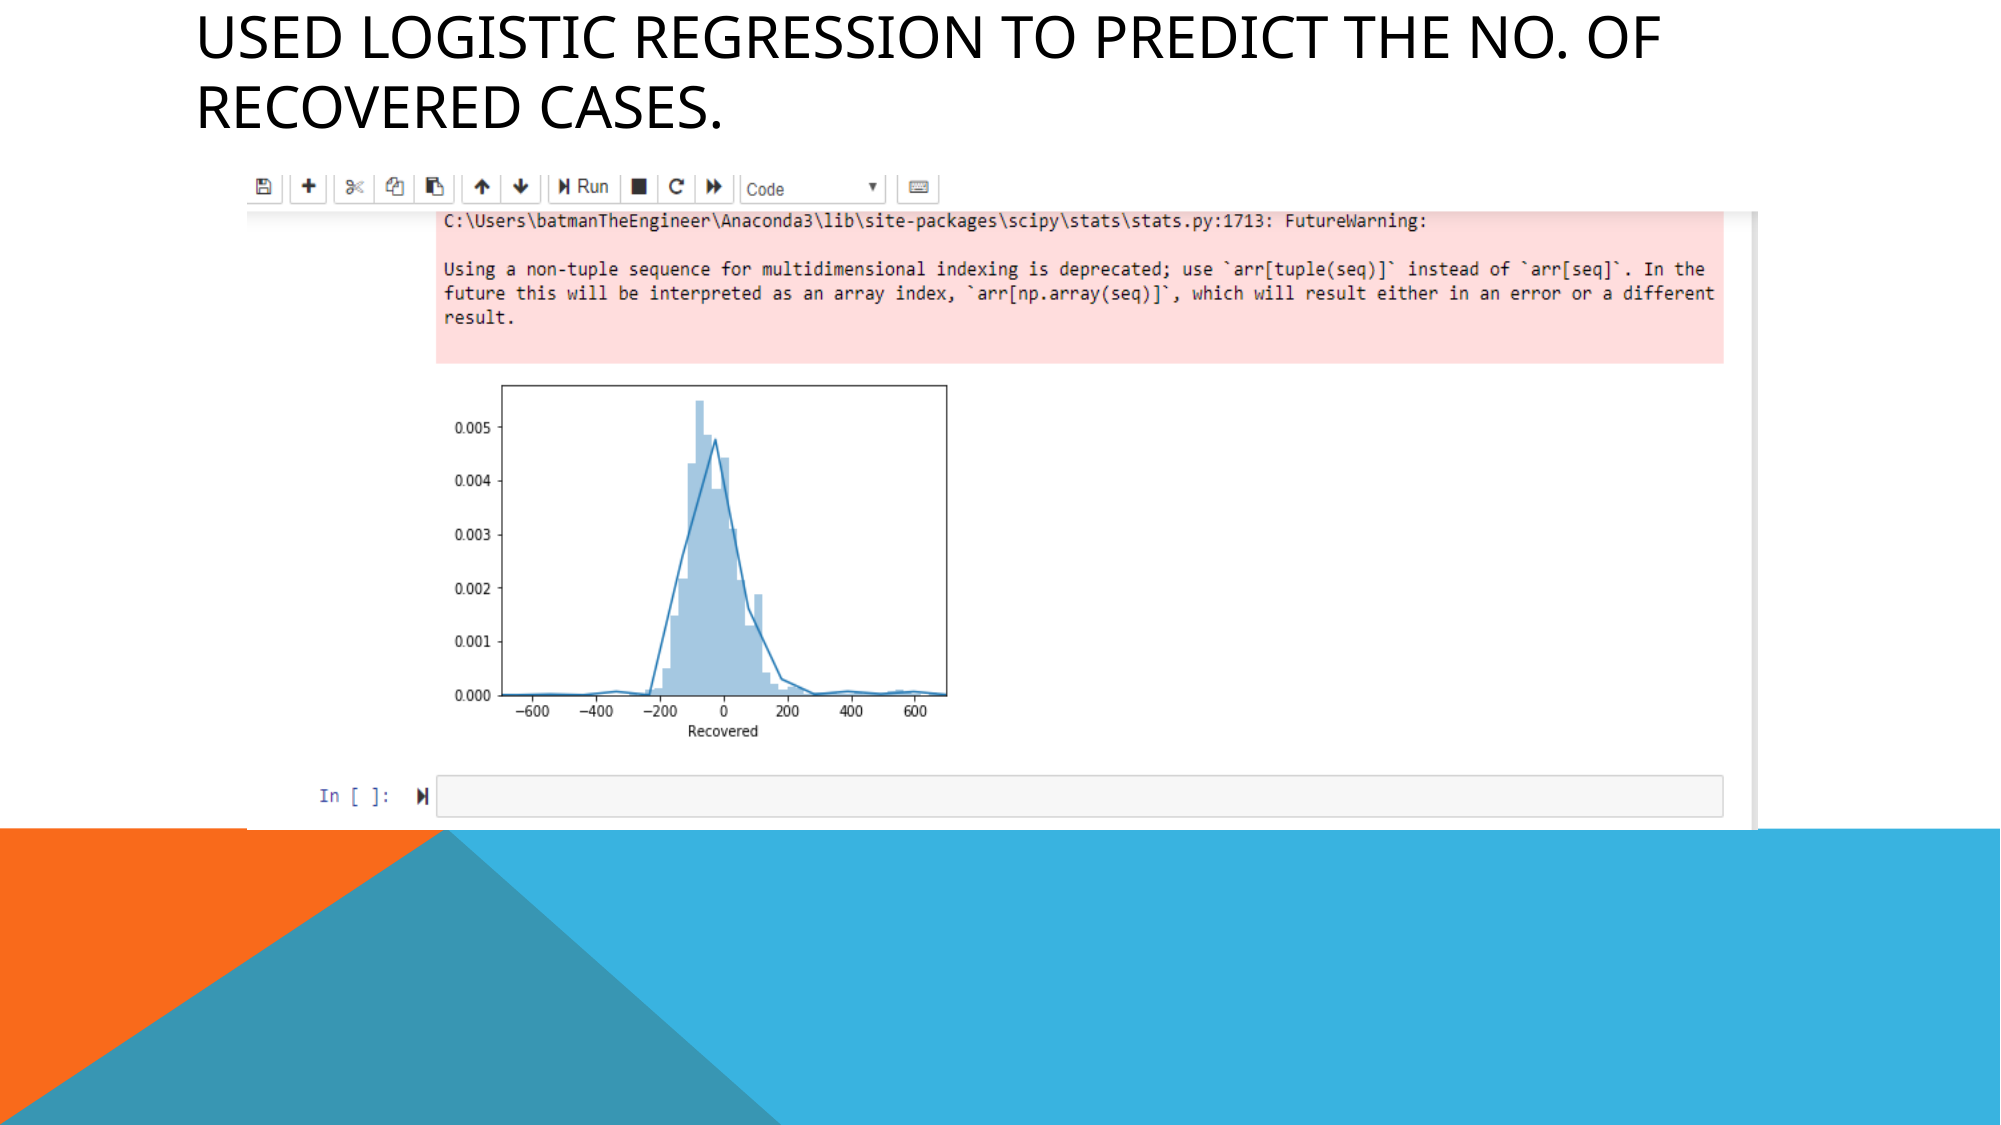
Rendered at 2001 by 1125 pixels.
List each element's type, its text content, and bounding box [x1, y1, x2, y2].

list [246, 175, 1759, 830]
title Used logistic regression to predict the no. of recovered cases. [180, 60, 1825, 150]
